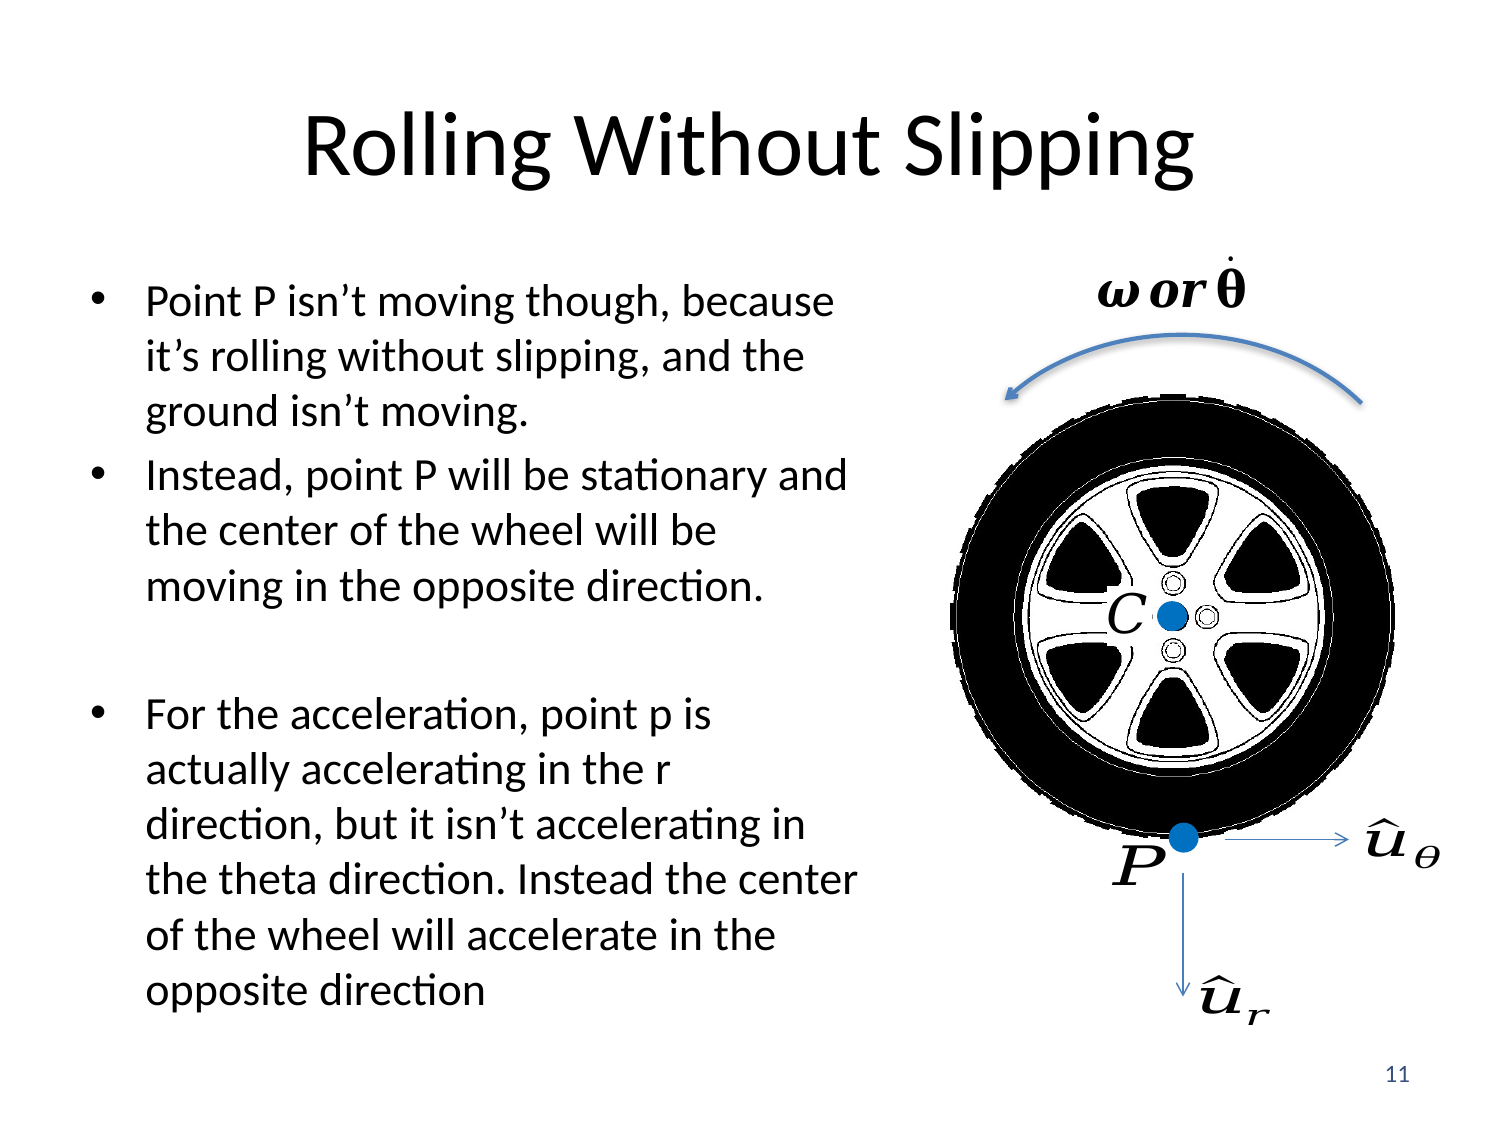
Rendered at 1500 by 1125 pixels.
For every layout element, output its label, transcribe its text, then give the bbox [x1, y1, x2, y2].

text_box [949, 254, 1443, 1032]
title Rolling Without Slipping [75, 45, 1425, 233]
slide_number 11 [1074, 1042, 1425, 1103]
